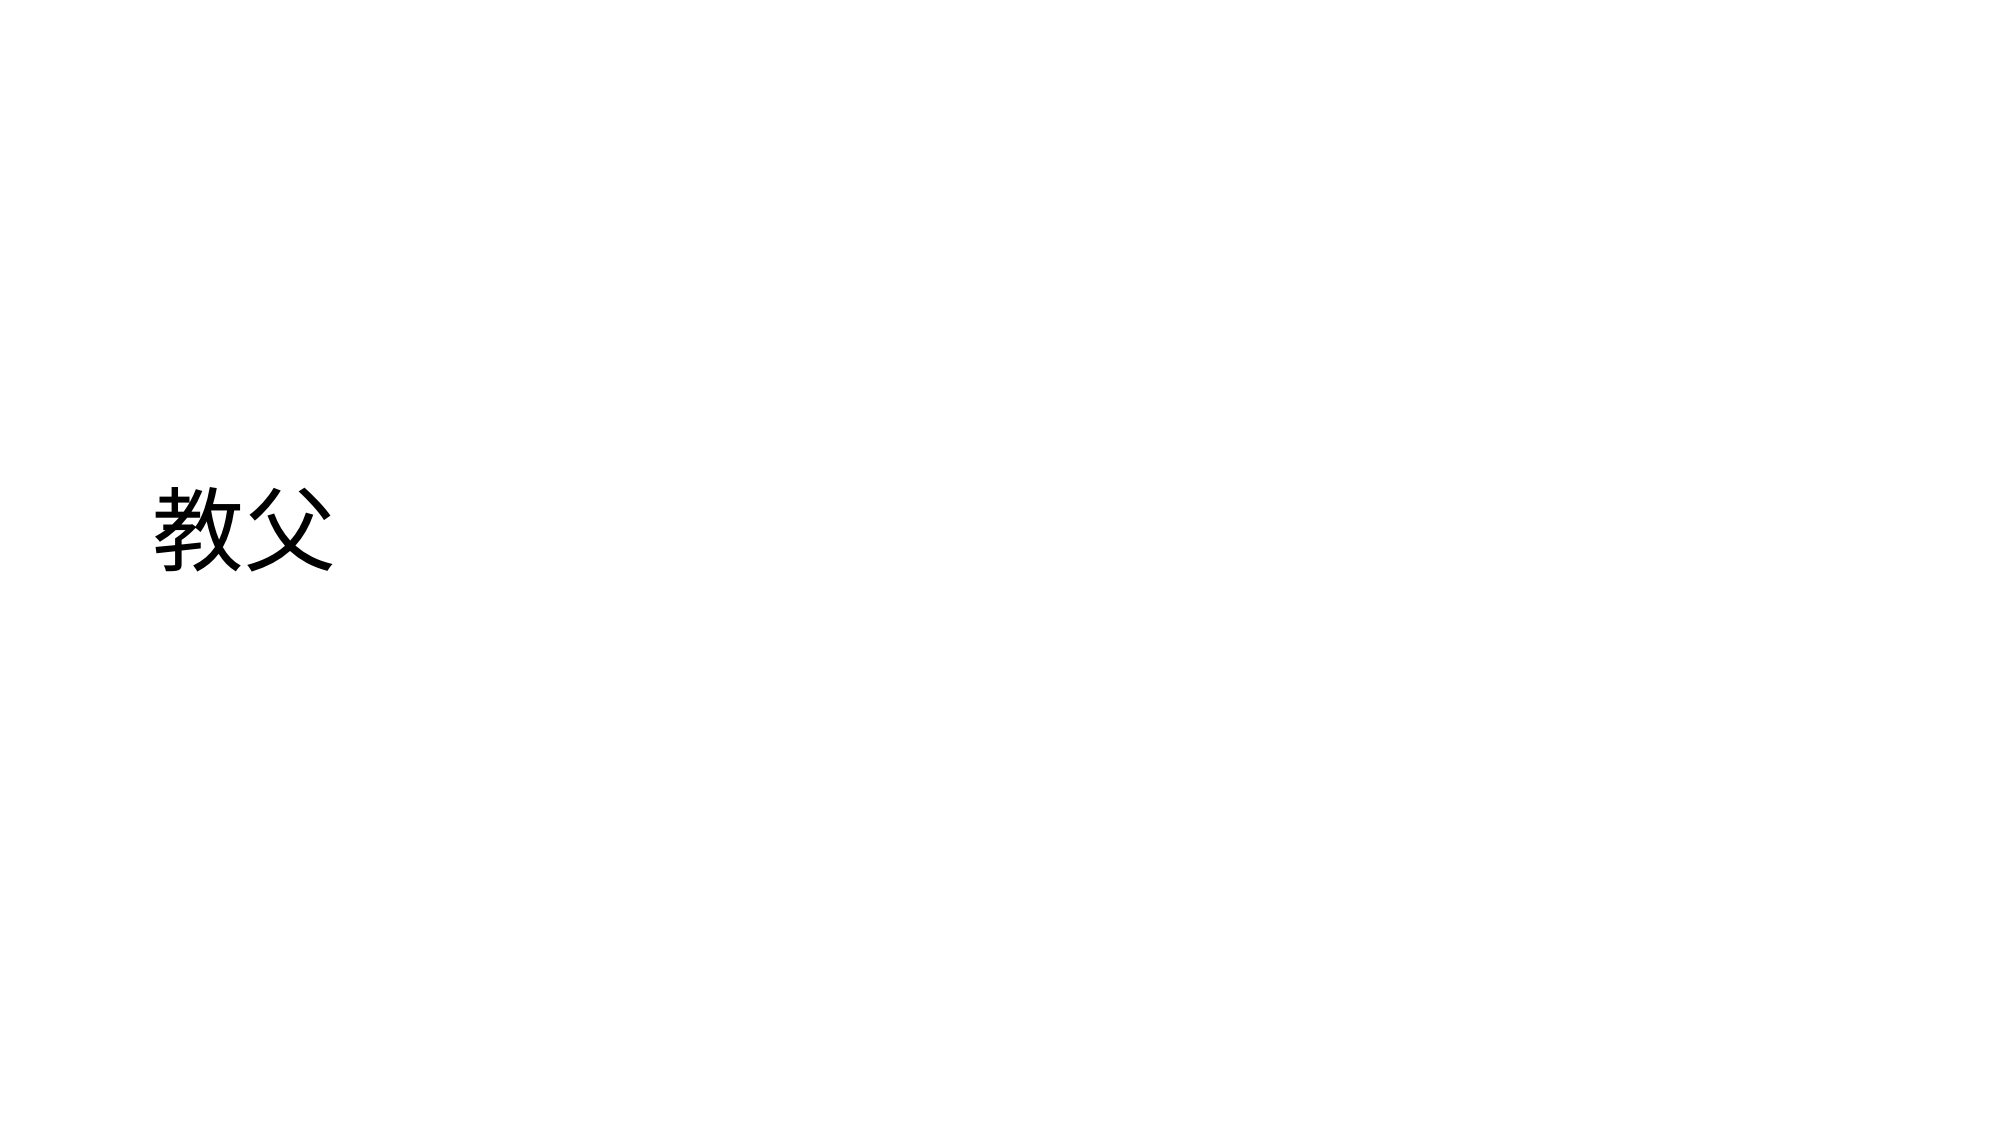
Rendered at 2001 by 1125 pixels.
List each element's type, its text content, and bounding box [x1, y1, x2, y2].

title 教父 [137, 426, 1863, 644]
